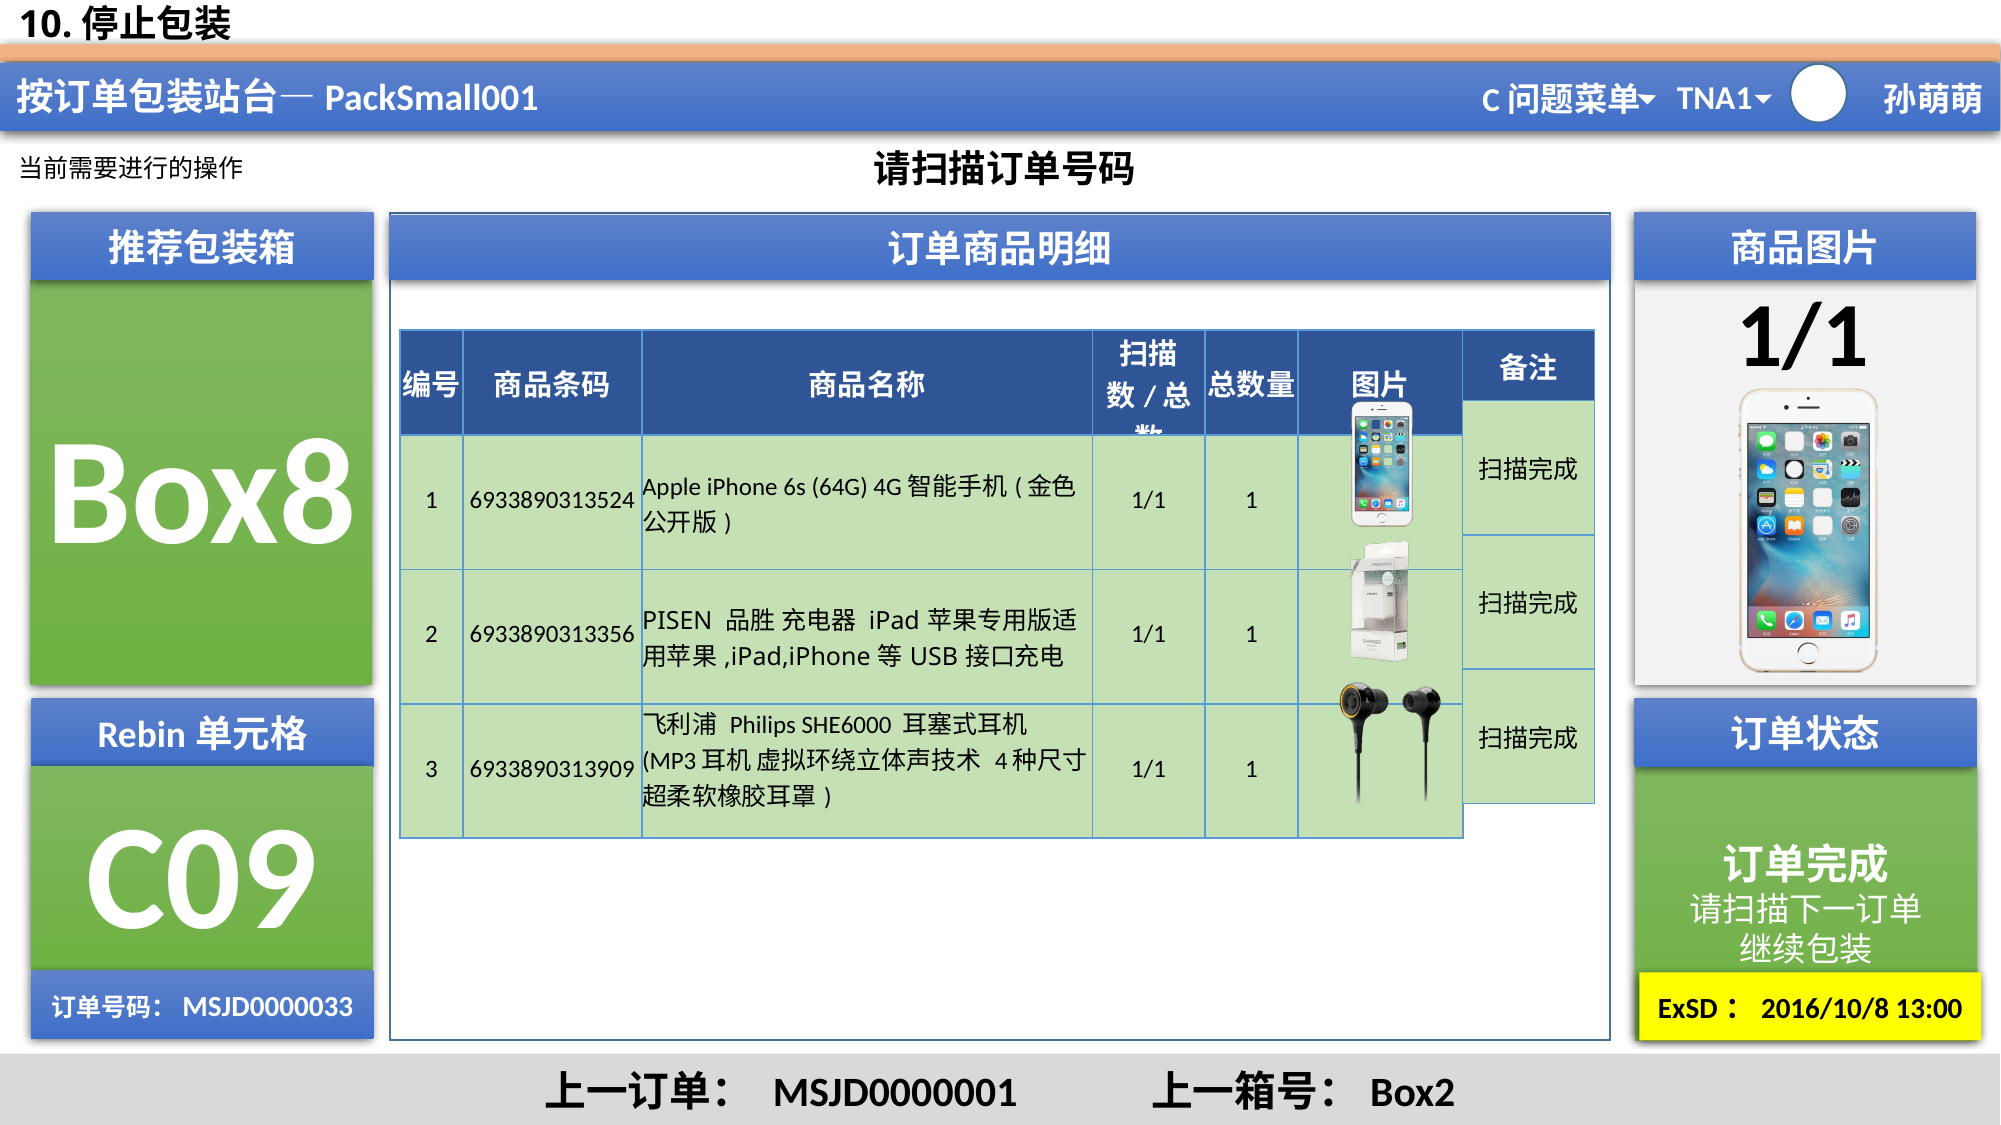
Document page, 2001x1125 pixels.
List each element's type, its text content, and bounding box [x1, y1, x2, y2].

table_cell Apple iPhone 6s (64G) 4G智能手机(金色 公开版) [643, 436, 1092, 569]
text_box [3, 136, 2000, 198]
table_cell 6933890313524 [464, 436, 641, 569]
table_header 备注 [1463, 331, 1594, 400]
table_cell 2 [401, 570, 462, 703]
table_header 商品名称 [643, 331, 1092, 434]
table_cell 1 [401, 436, 462, 569]
table_cell PISEN 品胜 充电器 iPad苹果专用版适用苹果,iPad,iPhone等USB接口充电 [643, 570, 1092, 703]
table_header 扫描数/总数 [1093, 331, 1204, 434]
text_box 上一订单： MSJD0000001 上一箱号：Box2 [0, 1053, 2000, 1125]
table_header 商品条码 [464, 331, 641, 434]
table_cell 3 [401, 705, 462, 837]
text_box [31, 766, 374, 1040]
table_cell 1/1 [1093, 436, 1204, 569]
table_cell 1/1 [1093, 705, 1204, 837]
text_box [1634, 698, 1978, 1041]
picture [1343, 396, 1423, 528]
table_header 图片 [1299, 331, 1462, 434]
table_cell 6933890313356 [464, 570, 641, 703]
table_cell [1299, 570, 1462, 703]
text_box 订单商品明细 [389, 215, 1611, 280]
table_cell 飞利浦 Philips SHE6000 耳塞式耳机 (MP3耳机 虚拟环绕立体声技术 4种尺寸超柔软橡胶耳罩) [643, 705, 1092, 837]
table_header 总数量 [1206, 331, 1297, 434]
table_cell 1 [1206, 705, 1297, 837]
picture [1334, 674, 1443, 813]
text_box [30, 212, 374, 686]
text_box 按订单包装站台—PackSmall001 [1, 65, 554, 126]
table_cell 1/1 [1093, 570, 1204, 703]
table_cell [1299, 705, 1462, 837]
text_box [389, 289, 1611, 1041]
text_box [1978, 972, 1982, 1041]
title 10.停止包装 [3, 0, 1729, 56]
table_cell 扫描完成 [1463, 670, 1594, 803]
table_cell 扫描完成 [1463, 401, 1594, 534]
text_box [1634, 212, 1977, 686]
picture [1339, 535, 1422, 667]
text_box Rebin单元格 [31, 698, 374, 763]
table_cell 扫描完成 [1463, 536, 1594, 668]
table_cell 1 [1206, 436, 1297, 569]
table_header 编号 [401, 331, 462, 434]
table_cell 1 [1206, 570, 1297, 703]
table_cell [1299, 436, 1462, 569]
table_cell 6933890313909 [464, 705, 641, 837]
picture [1720, 379, 1901, 676]
